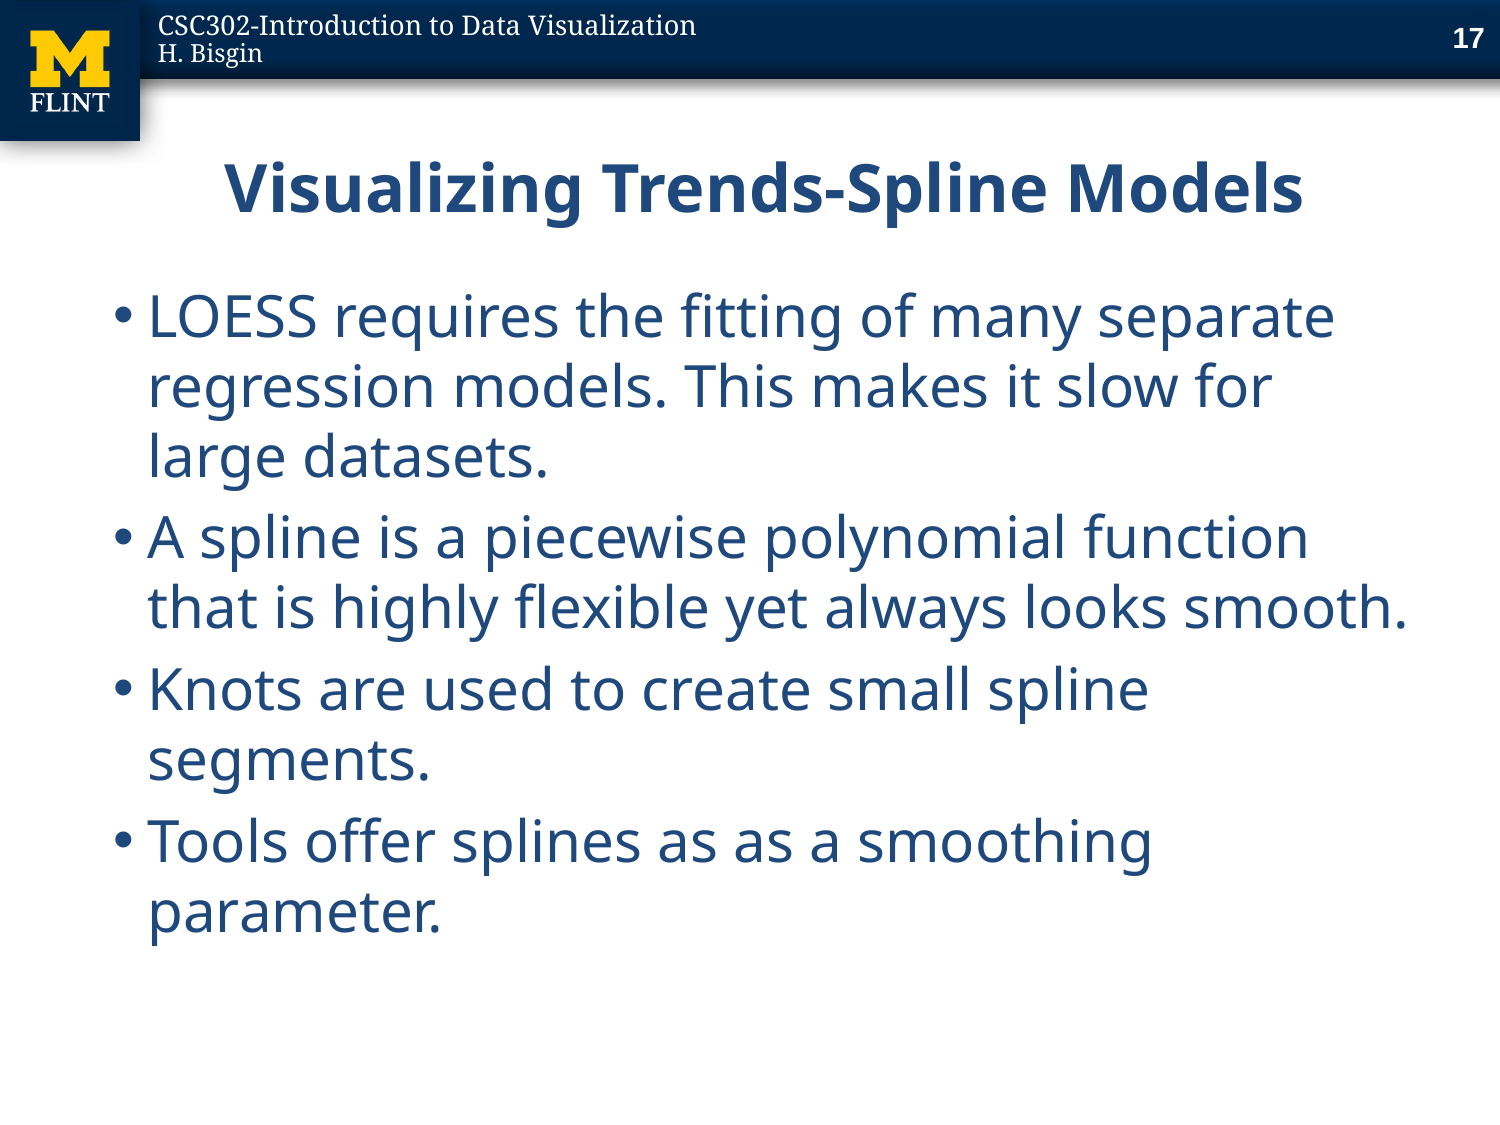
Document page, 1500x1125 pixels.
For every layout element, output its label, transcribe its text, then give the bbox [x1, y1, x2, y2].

picture [0, 0, 1500, 1122]
list LOESS requires the fitting of many separate regression models. This makes it slow for large datasets. A spline is a piecewise polynomial function that is highly flexible yet always looks smooth. Knots are used to create small spline segments. Tools offer splines as as a smoothing parameter. [75, 269, 1425, 990]
title Visualizing Trends-Spline Models [73, 109, 1457, 263]
slide_number 17 [1149, 6, 1500, 67]
